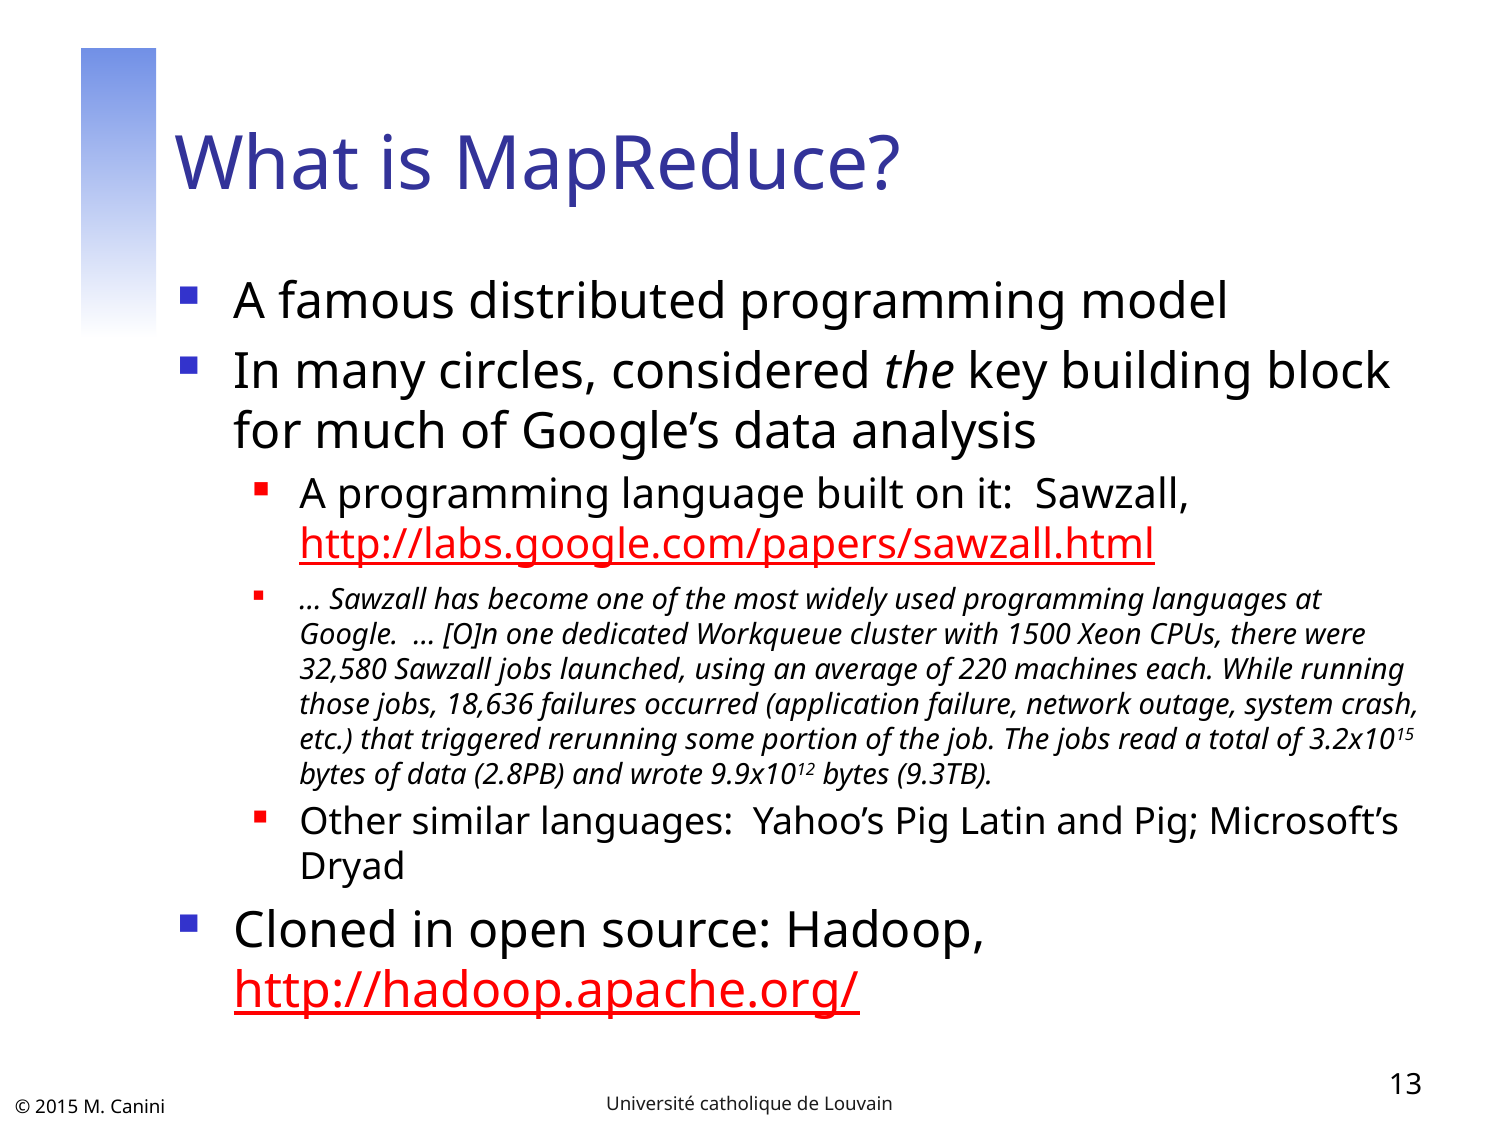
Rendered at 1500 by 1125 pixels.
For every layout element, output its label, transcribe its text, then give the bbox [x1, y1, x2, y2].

title What is MapReduce? [158, 49, 1438, 213]
slide_number 13 [1124, 1037, 1438, 1113]
list A famous distributed programming model In many circles, considered the key building block for much of Google’s data analysis A programming language built on it: Sawzall, http://labs.google.com/papers/sawzall.html … Sawzall has become one of the most widely used programming languages at Google. … [O]n one dedicated Workqueue cluster with 1500 Xeon CPUs, there were 32,580 Sawzall jobs launched, using an average of 220 machines each. While running those jobs, 18,636 failures occurred (application failure, network outage, system crash, etc.) that triggered rerunning some portion of the job. The jobs read a total of 3.2x1015 bytes of data (2.8PB) and wrote 9.9x1012 bytes (9.3TB). Other similar languages: Yahoo’s Pig Latin and Pig; Microsoft’s Dryad Cloned in open source: Hadoop, http://hadoop.apache.org/ [162, 261, 1438, 1041]
footer Université catholique de Louvain [512, 1083, 987, 1125]
